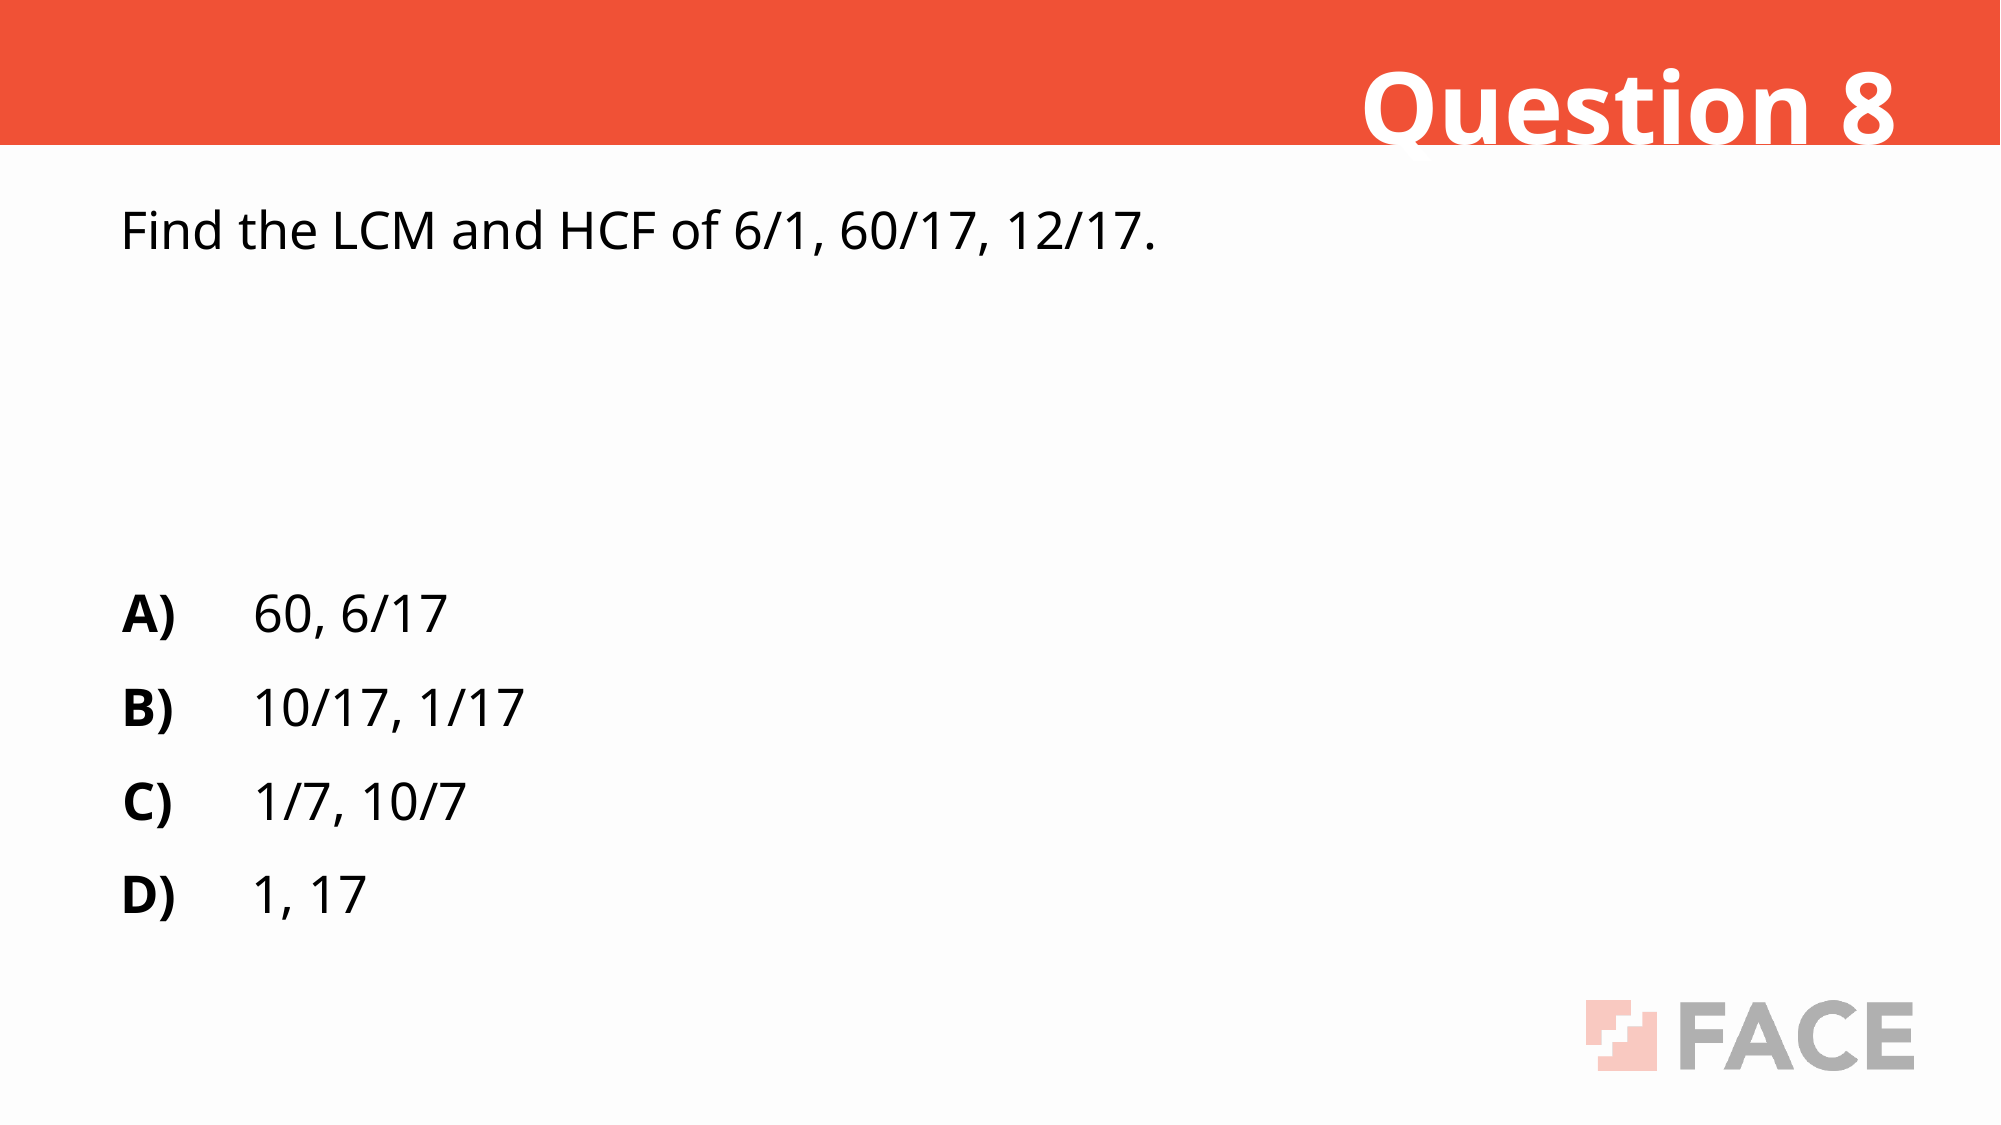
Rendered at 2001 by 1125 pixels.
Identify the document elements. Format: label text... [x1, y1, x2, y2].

picture [1586, 1000, 1914, 1072]
text_box Question 8 [638, 37, 1914, 173]
text_box [0, 0, 2000, 147]
text_box 1, 17 [236, 822, 1893, 932]
text_box 60, 6/17 [238, 541, 1896, 651]
text_box C) [107, 730, 223, 839]
text_box A) [107, 541, 223, 651]
text_box Find the LCM and HCF of 6/1, 60/17, 12/17. [105, 189, 1895, 267]
text_box 1/7, 10/7 [238, 730, 1896, 839]
text_box D) [105, 822, 220, 932]
text_box 10/17, 1/17 [237, 635, 1894, 745]
text_box B) [106, 635, 221, 745]
